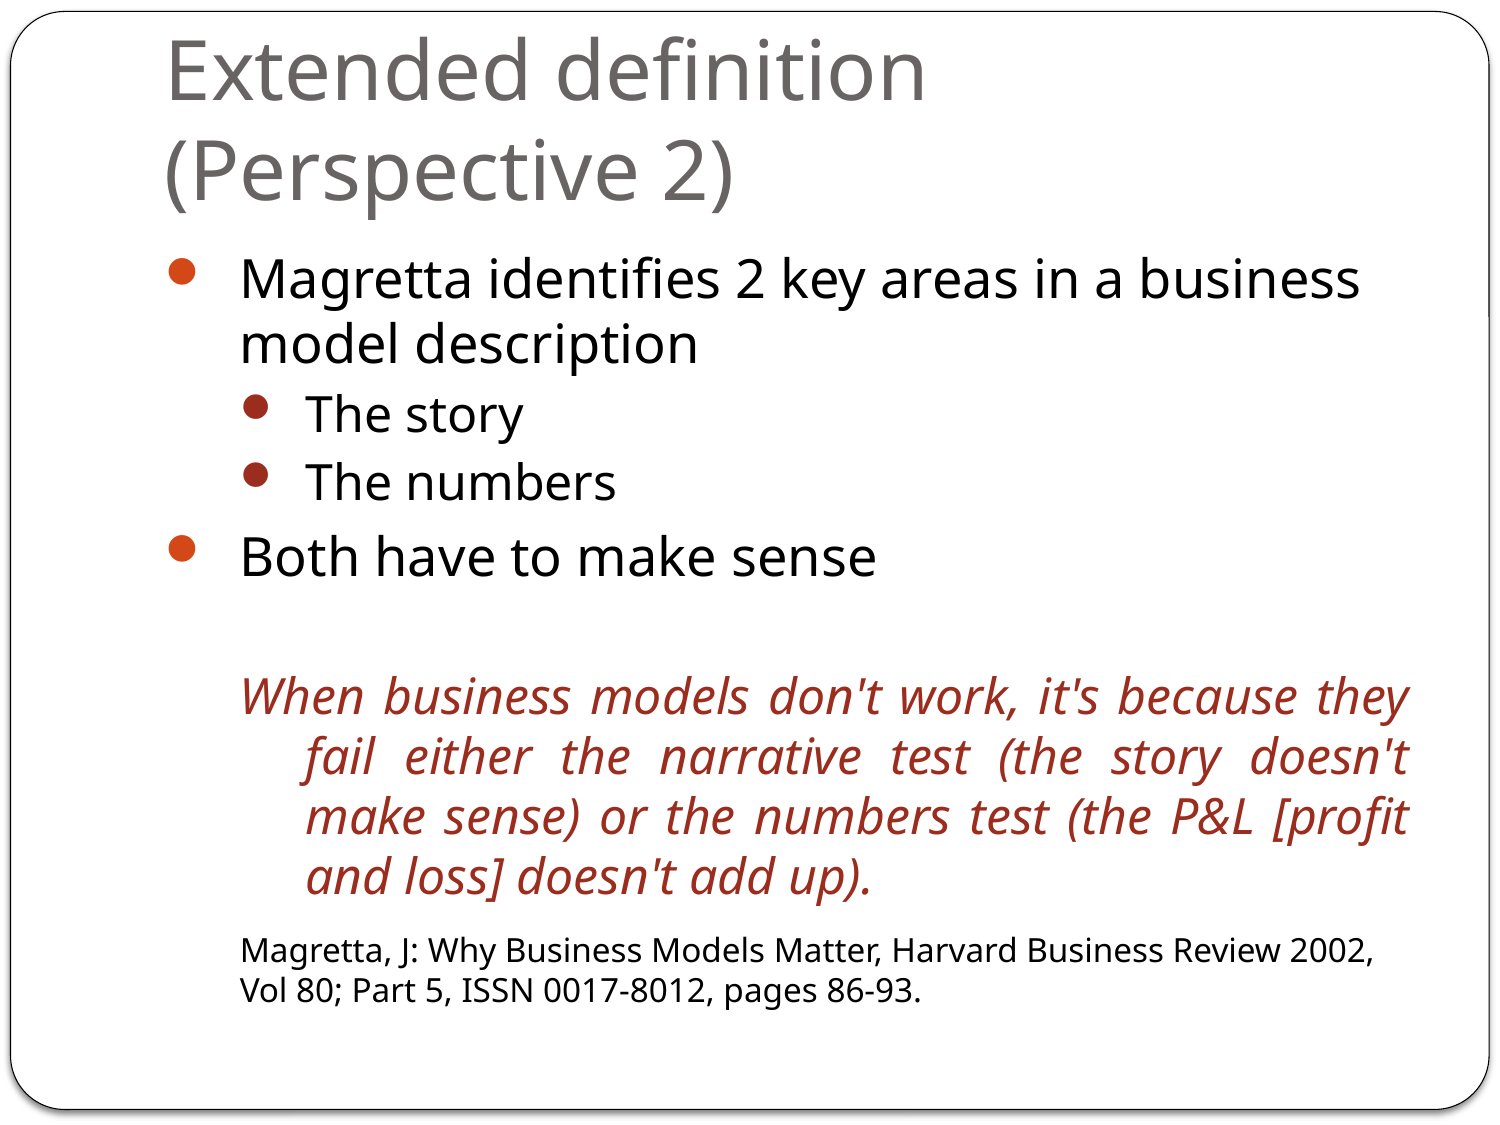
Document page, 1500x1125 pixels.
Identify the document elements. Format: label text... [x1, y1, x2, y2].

list Magretta identifies 2 key areas in a business model description The story The numbers Both have to make sense When business models don't work, it's because they fail either the narrative test (the story doesn't make sense) or the numbers test (the P&L [profit and loss] doesn't add up). Magretta, J: Why Business Models Matter, Harvard Business Review 2002, Vol 80; Part 5, ISSN 0017-8012, pages 86-93. [150, 237, 1425, 988]
title Extended definition (Perspective 2) [150, 45, 1425, 233]
